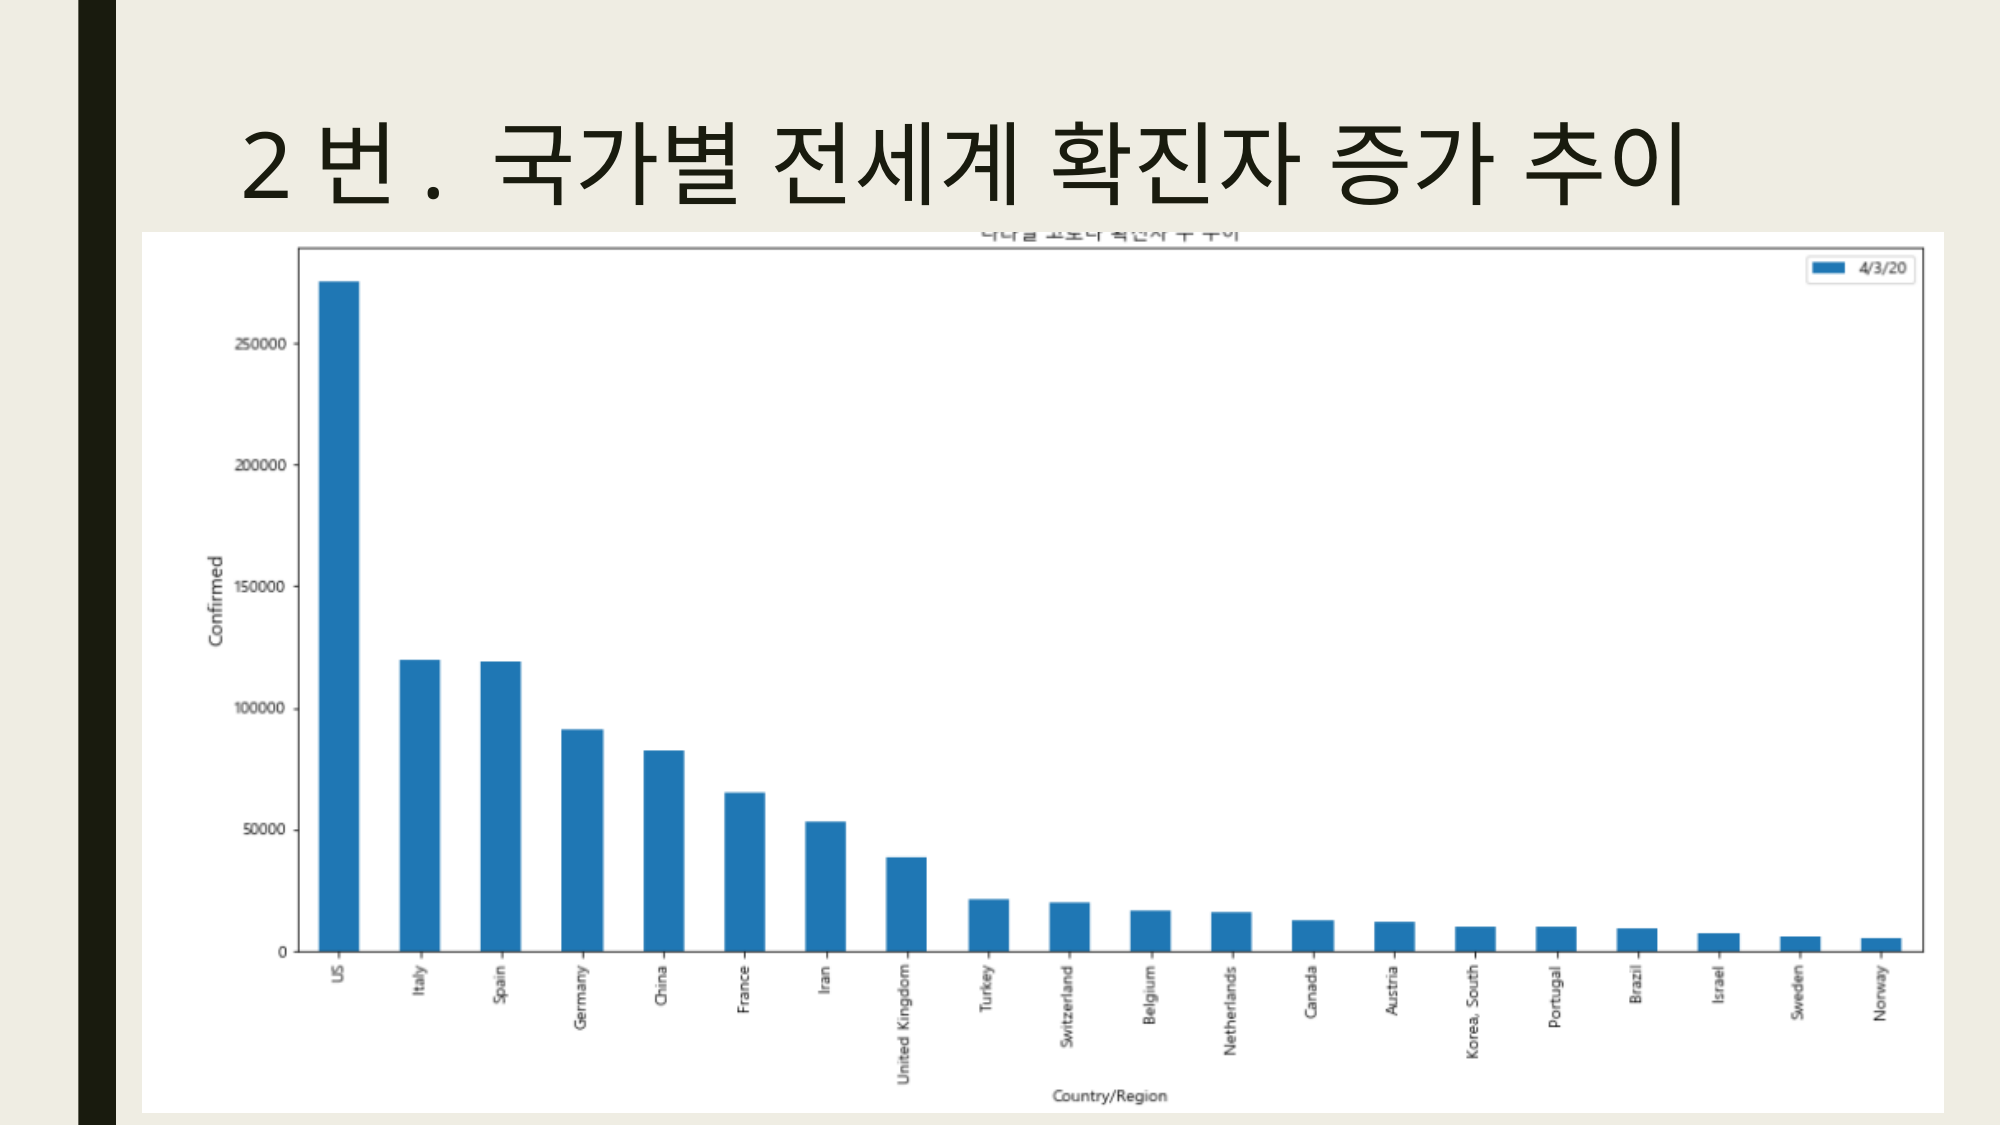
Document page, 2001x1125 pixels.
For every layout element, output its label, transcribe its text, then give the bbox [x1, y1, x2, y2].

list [142, 232, 1944, 1113]
title 2번. 국가별 전세계 확진자 증가 추이 [225, 112, 1800, 232]
